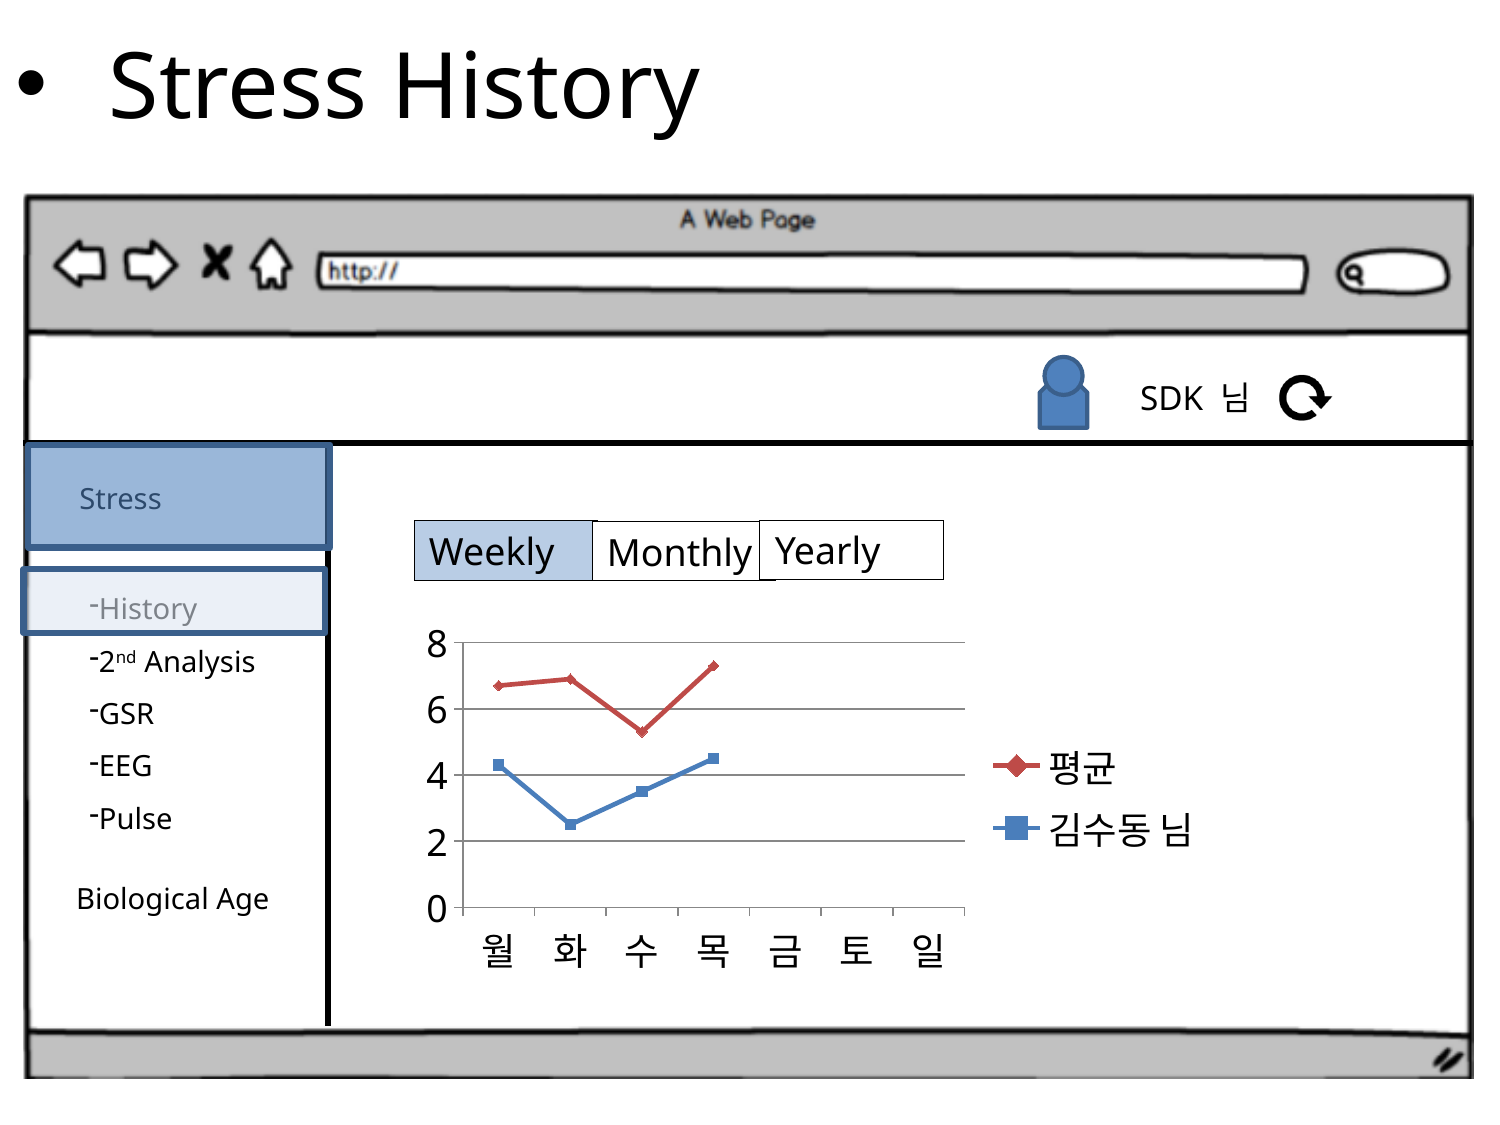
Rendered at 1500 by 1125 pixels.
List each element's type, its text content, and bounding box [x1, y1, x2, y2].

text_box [1039, 356, 1088, 428]
picture [23, 193, 1474, 442]
picture [23, 444, 1474, 1080]
text_box Stress History [0, 0, 1500, 164]
chart [409, 609, 1219, 985]
